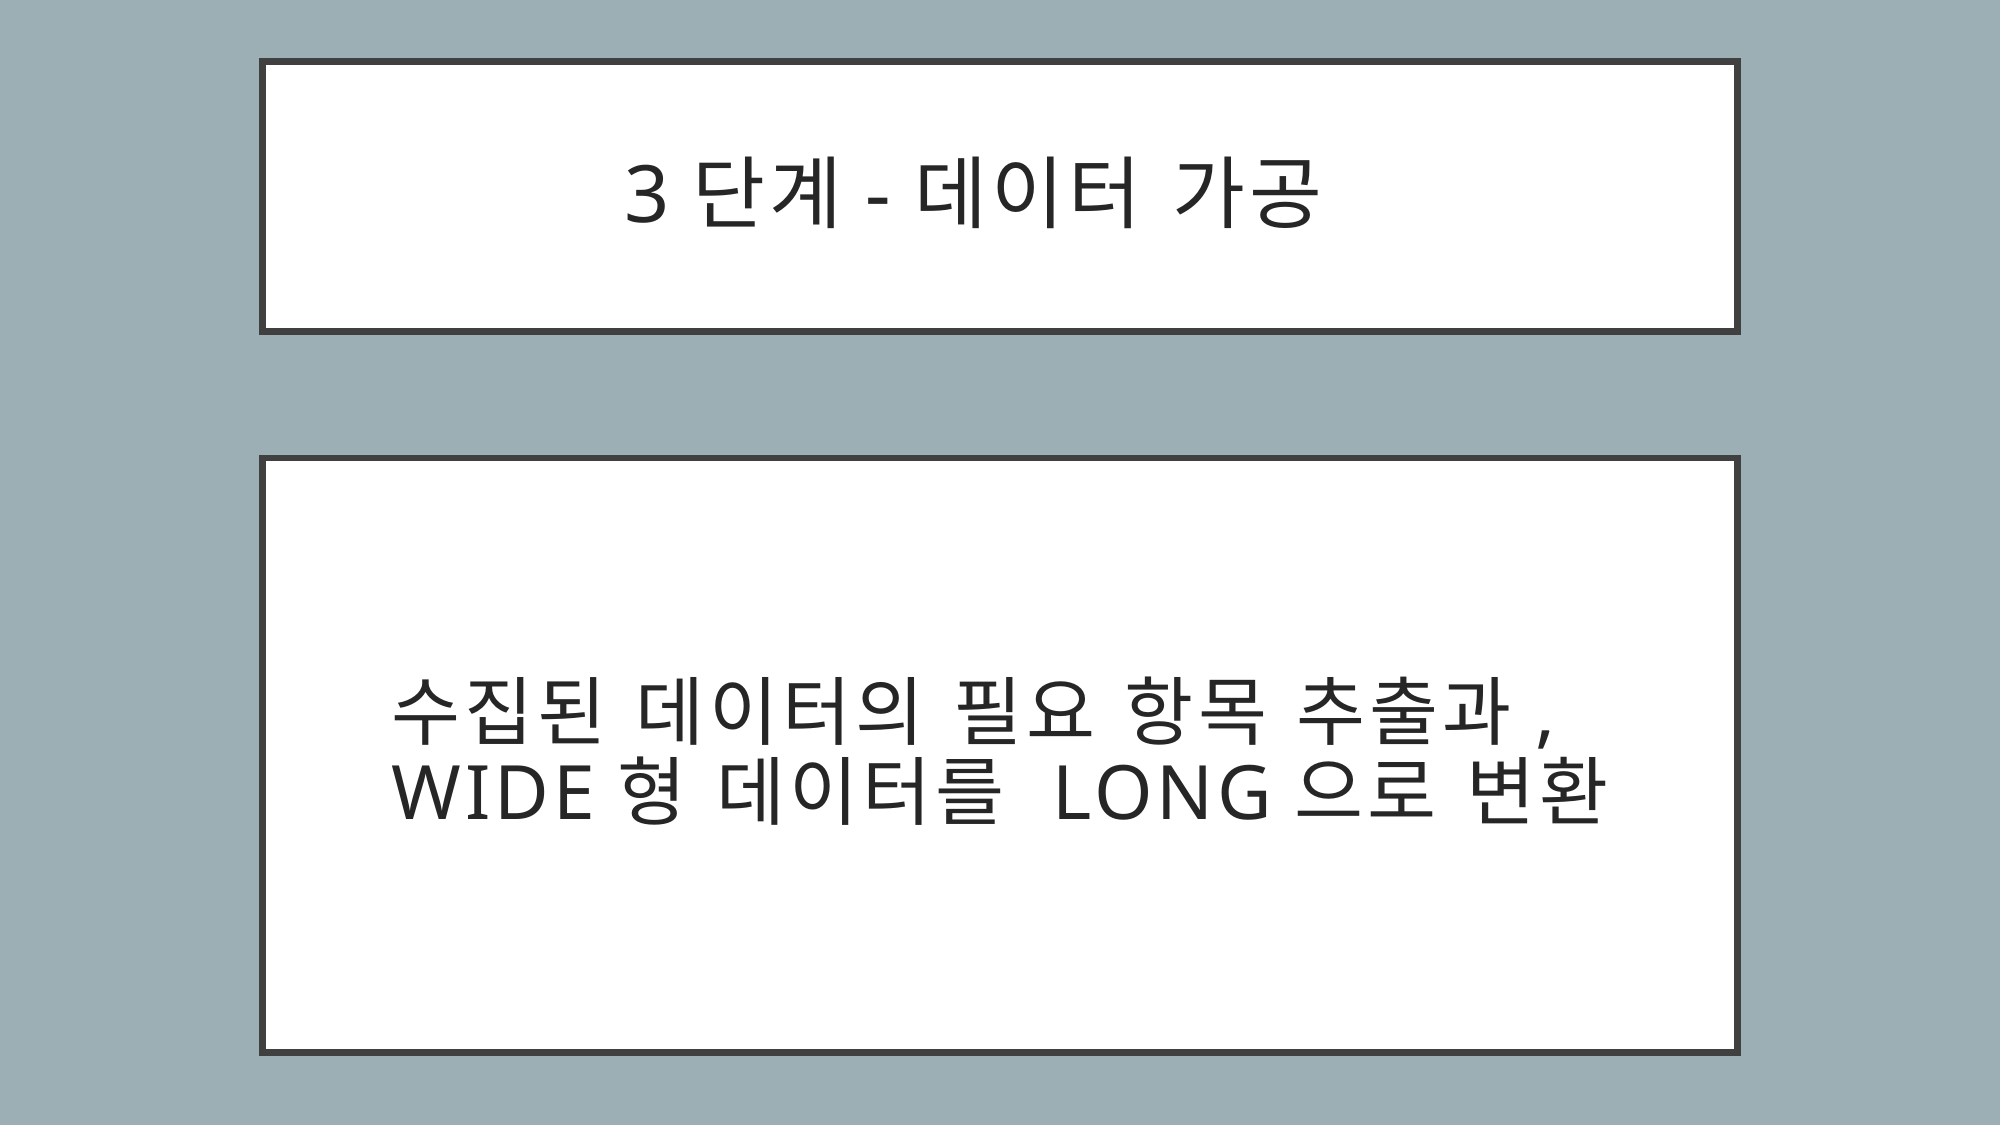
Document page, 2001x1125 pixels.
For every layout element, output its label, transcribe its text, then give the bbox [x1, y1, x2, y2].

text_box 수집된 데이터의 필요 항목 추출과, WIDE형 데이터를 LONG으로 변환 [262, 458, 1738, 1053]
title 3단계-데이터 가공 [259, 58, 1741, 335]
